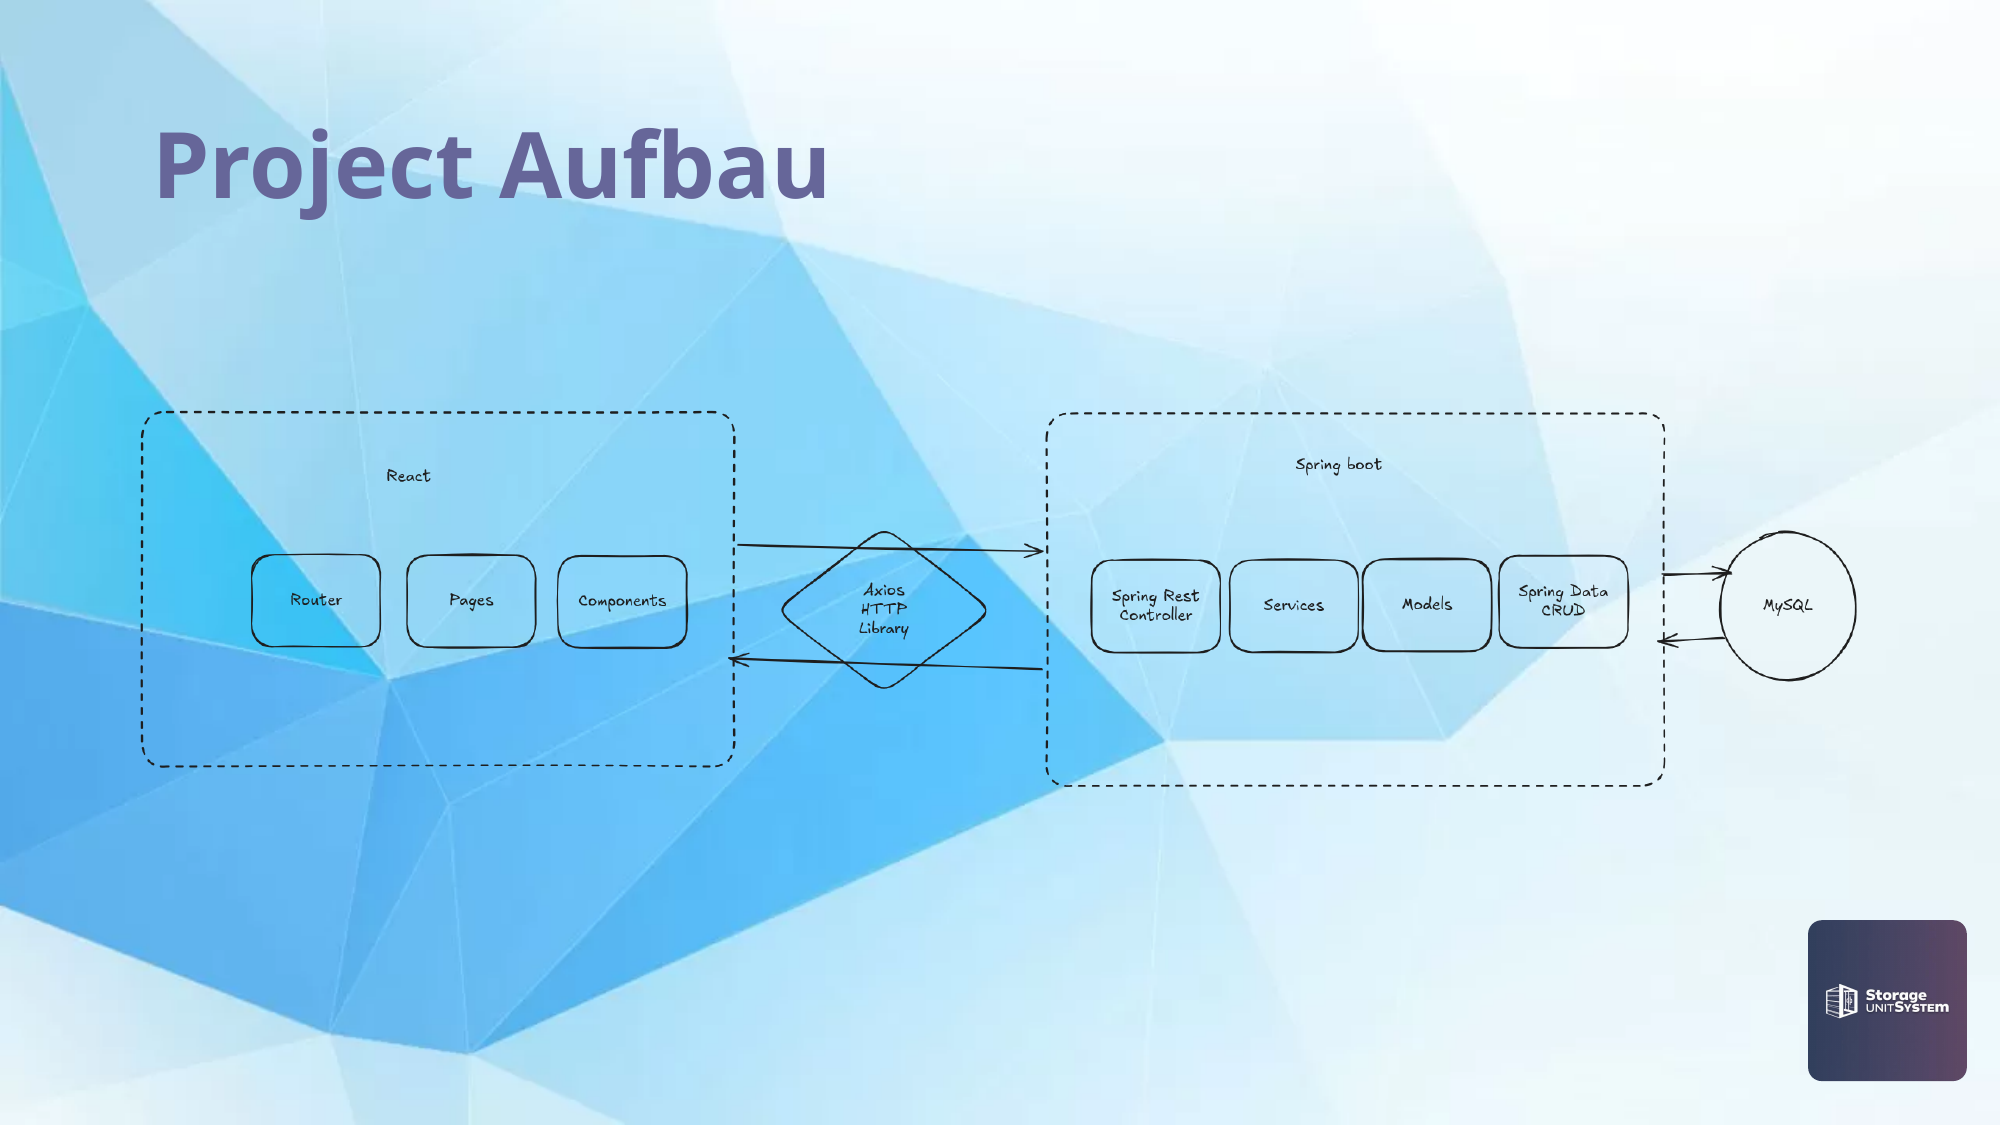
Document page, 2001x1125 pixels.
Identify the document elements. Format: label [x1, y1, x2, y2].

picture [0, 0, 2000, 1125]
list [133, 404, 1863, 793]
